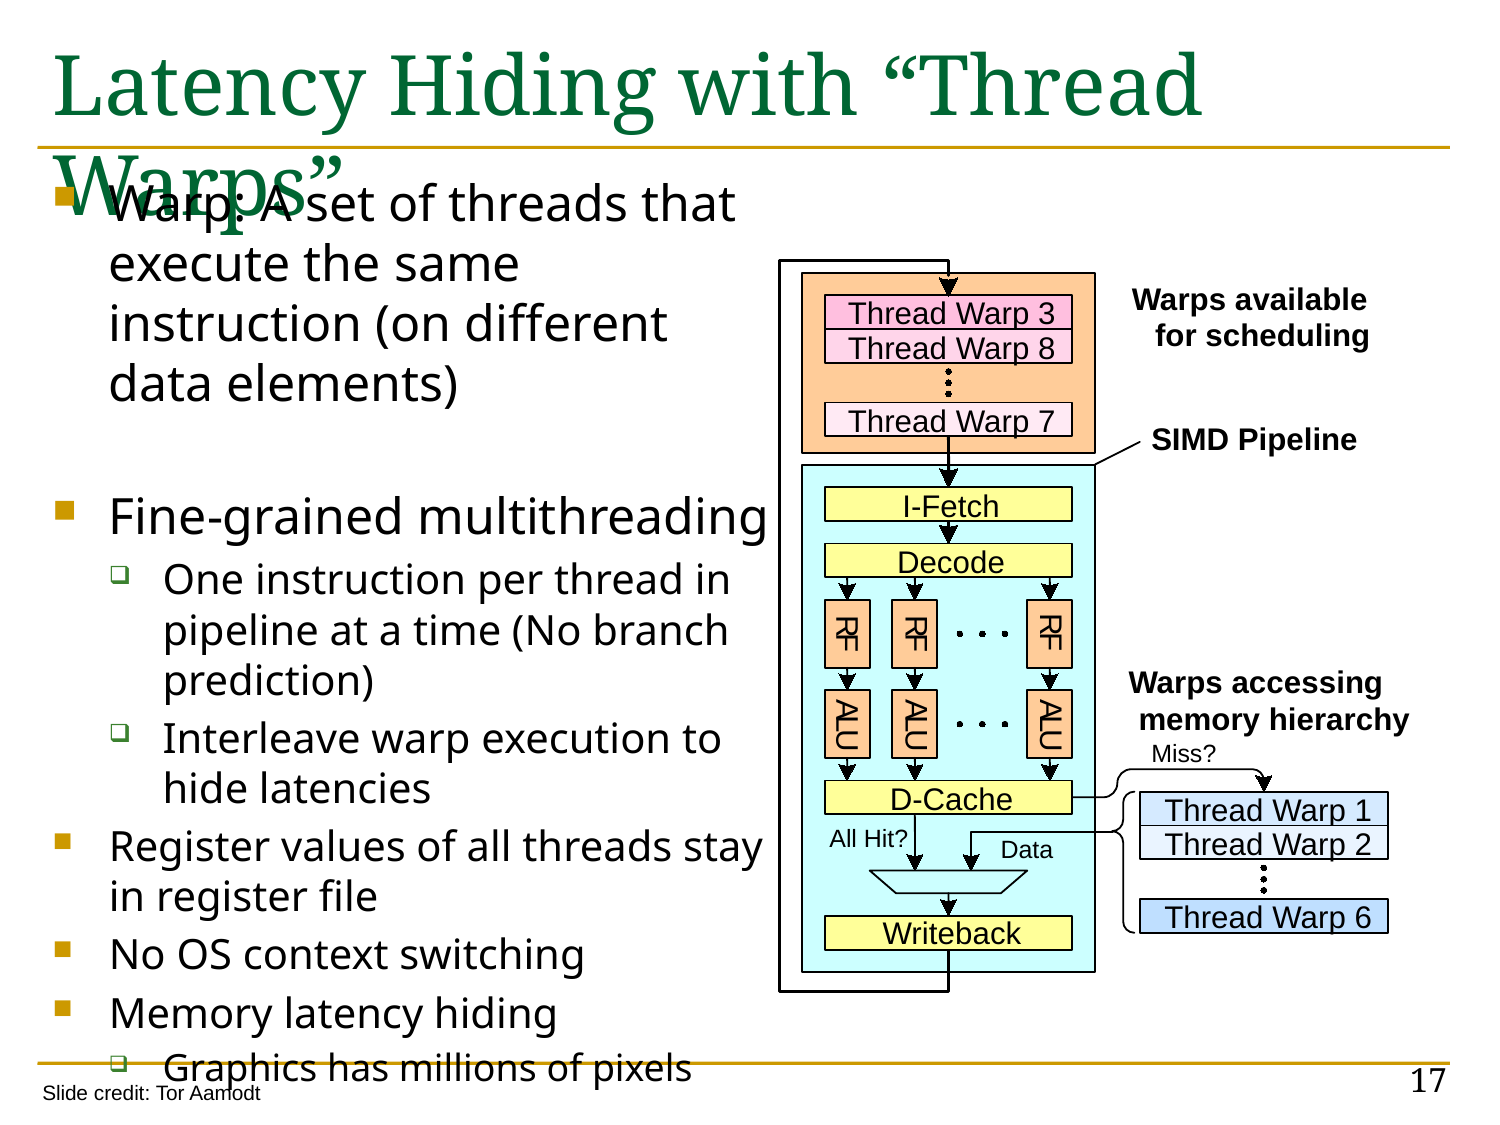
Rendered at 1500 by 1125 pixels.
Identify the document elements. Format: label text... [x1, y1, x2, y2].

text_box Slide credit: Tor Aamodt [27, 1072, 276, 1112]
slide_number 17 [1111, 1036, 1462, 1112]
title Latency Hiding with “Thread Warps” [37, 24, 1450, 200]
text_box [775, 259, 1411, 992]
list Warp: A set of threads that execute the same instruction (on different data elements) Fine-grained multithreading One instruction per thread in pipeline at a time (No branch prediction) Interleave warp execution to hide latencies Register values of all threads stay in register file No OS context switching Memory latency hiding Graphics has millions of pixels [37, 163, 788, 1016]
